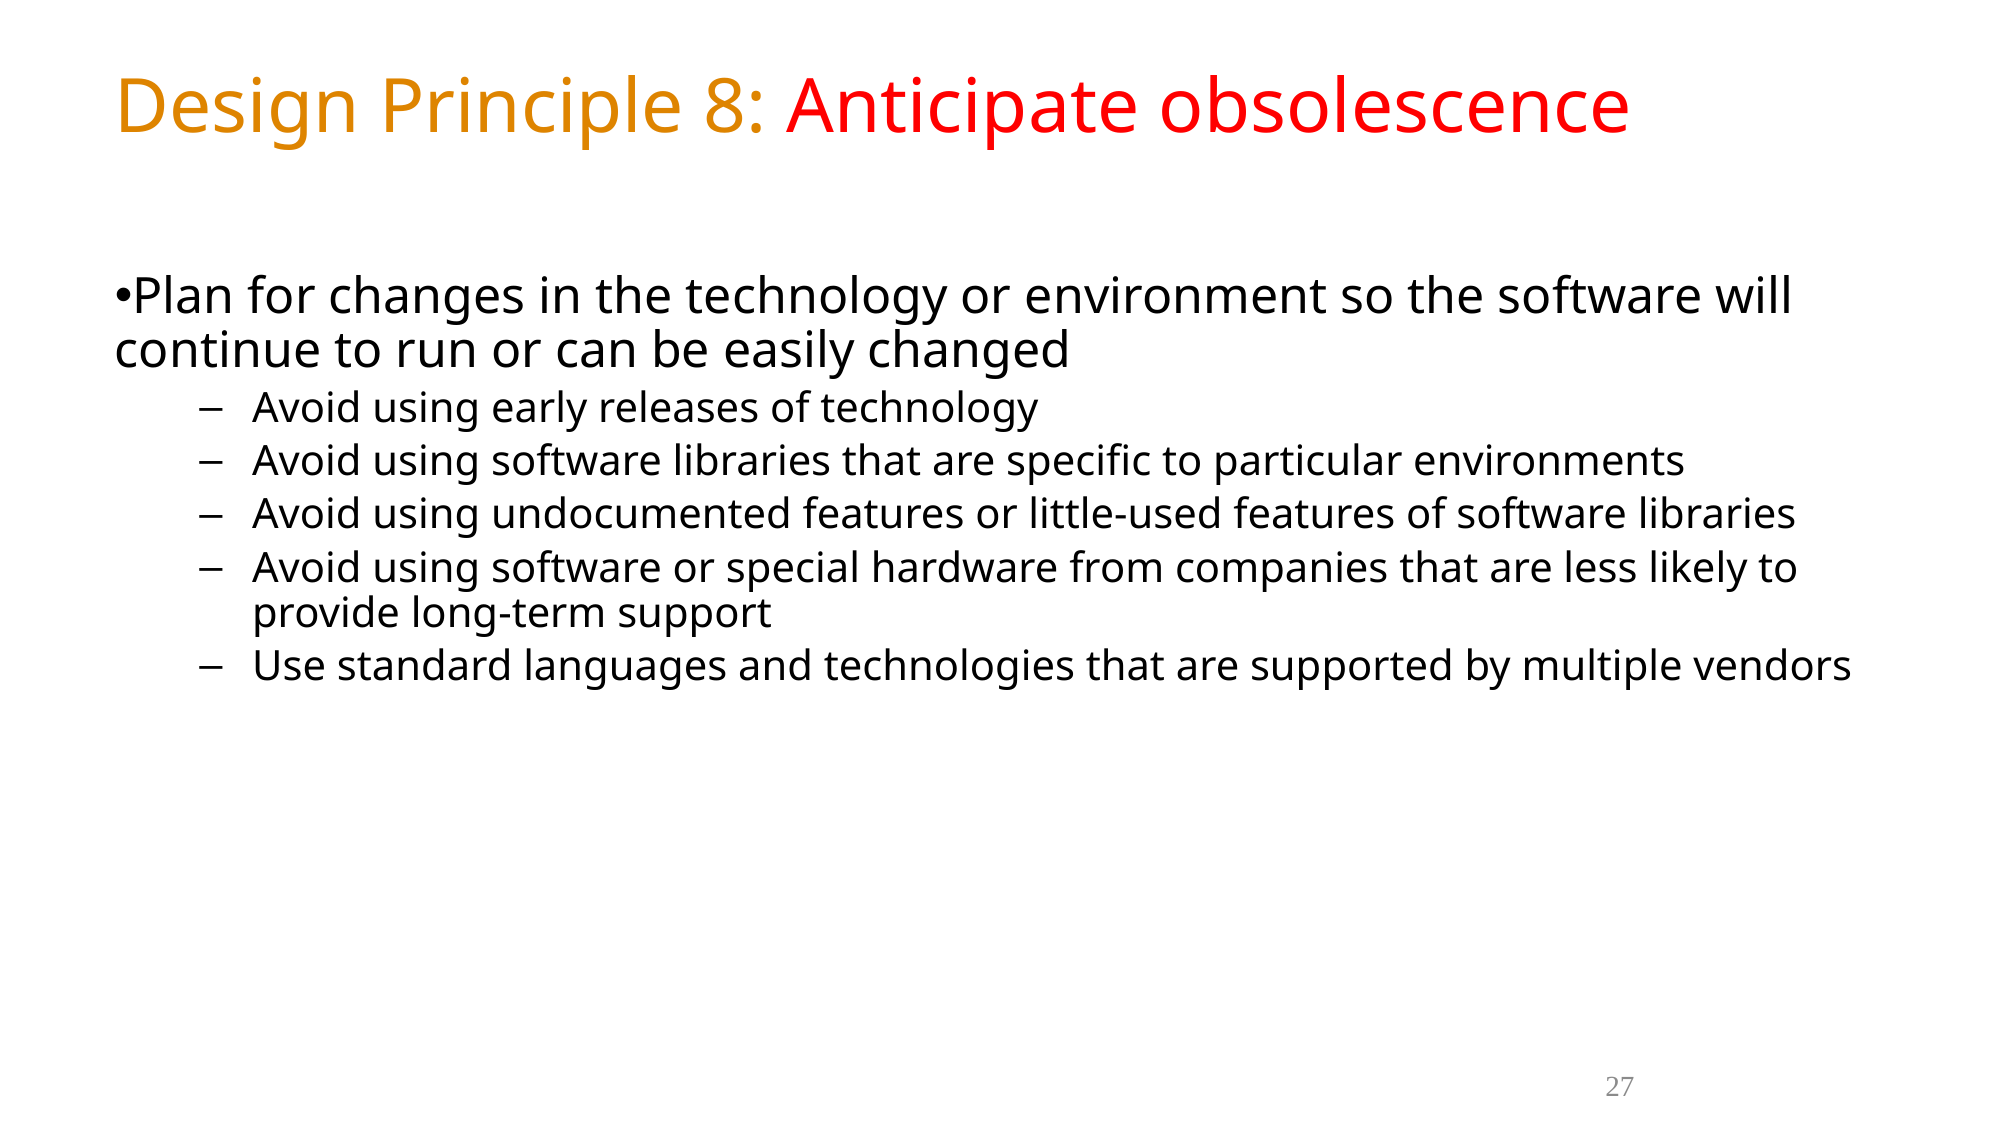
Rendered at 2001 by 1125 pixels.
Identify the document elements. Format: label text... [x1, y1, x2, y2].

slide_number 27 [1575, 1050, 1650, 1125]
title Design Principle 8: Anticipate obsolescence [99, 45, 1900, 160]
list Plan for changes in the technology or environment so the software will continue to run or can be easily changed Avoid using early releases of technology Avoid using software libraries that are specific to particular environments Avoid using undocumented features or little-used features of software libraries Avoid using software or special hardware from companies that are less likely to provide long-term support Use standard languages and technologies that are supported by multiple vendors [99, 262, 1900, 1005]
